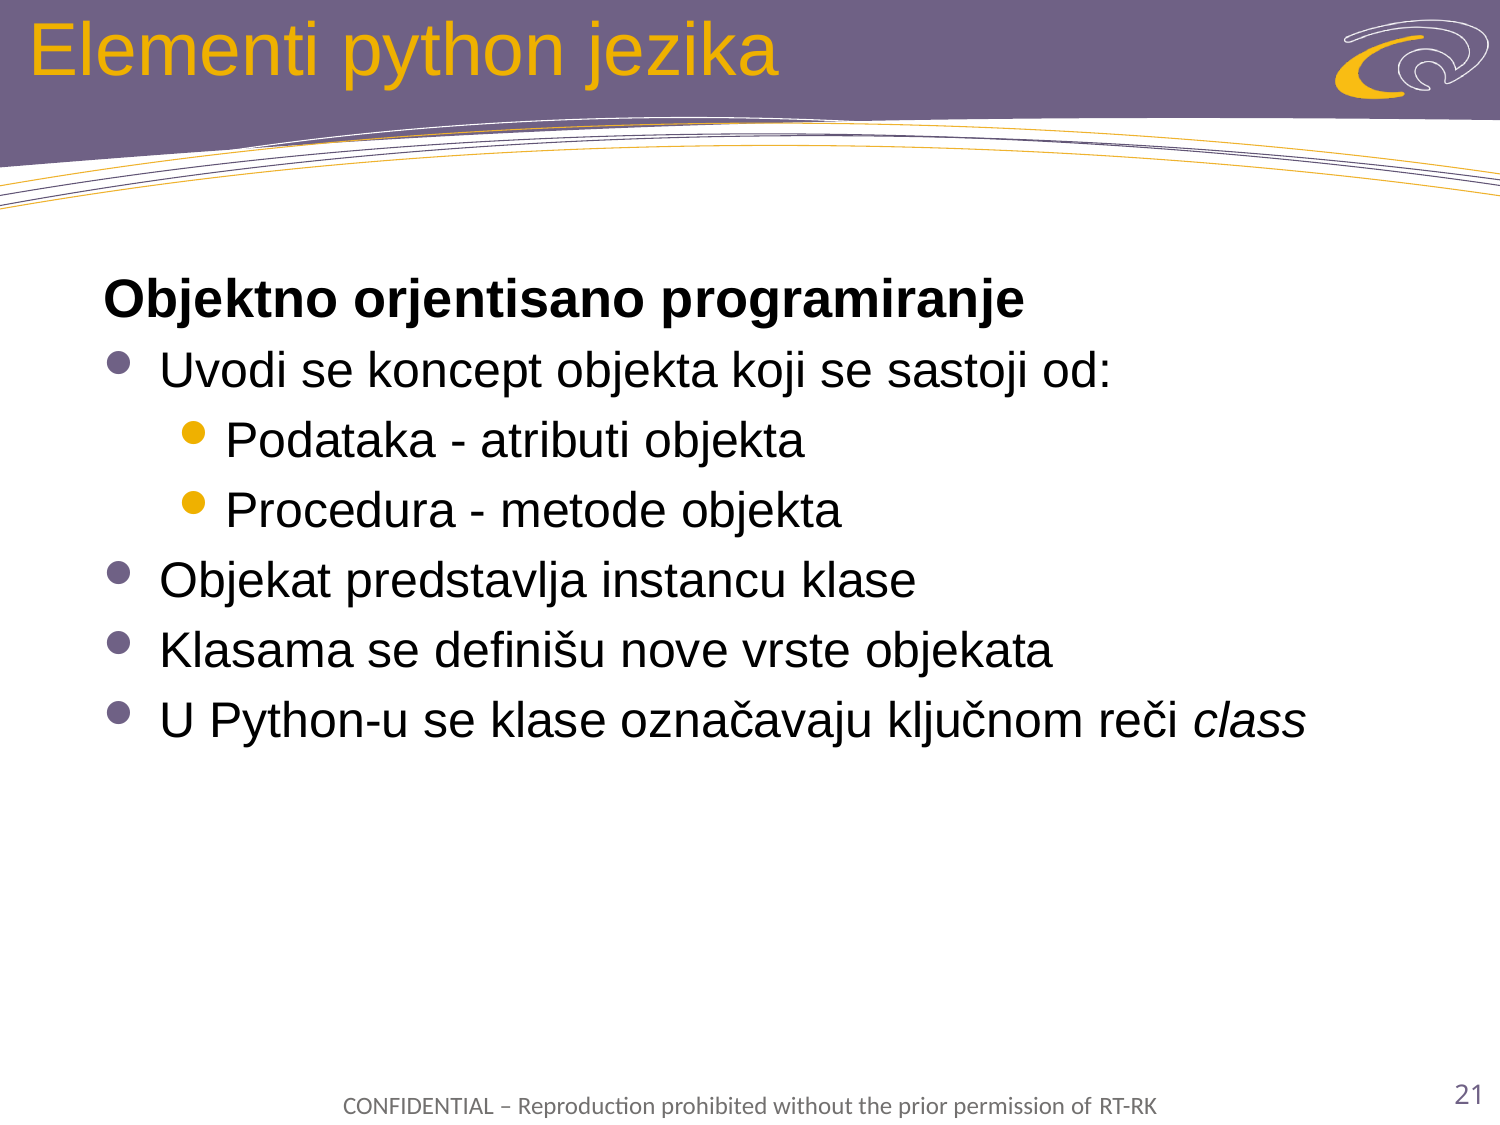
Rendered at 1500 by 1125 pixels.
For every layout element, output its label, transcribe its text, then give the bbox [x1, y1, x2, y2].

list Objektno orjentisano programiranje Uvodi se koncept objekta koji se sastoji od: Podataka - atributi objekta Procedura - metode objekta Objekat predstavlja instancu klase Klasama se definišu nove vrste objekata U Python-u se klase označavaju ključnom reči class [88, 255, 1412, 1036]
picture [1322, 0, 1500, 102]
title Elementi python jezika [13, 0, 1313, 119]
